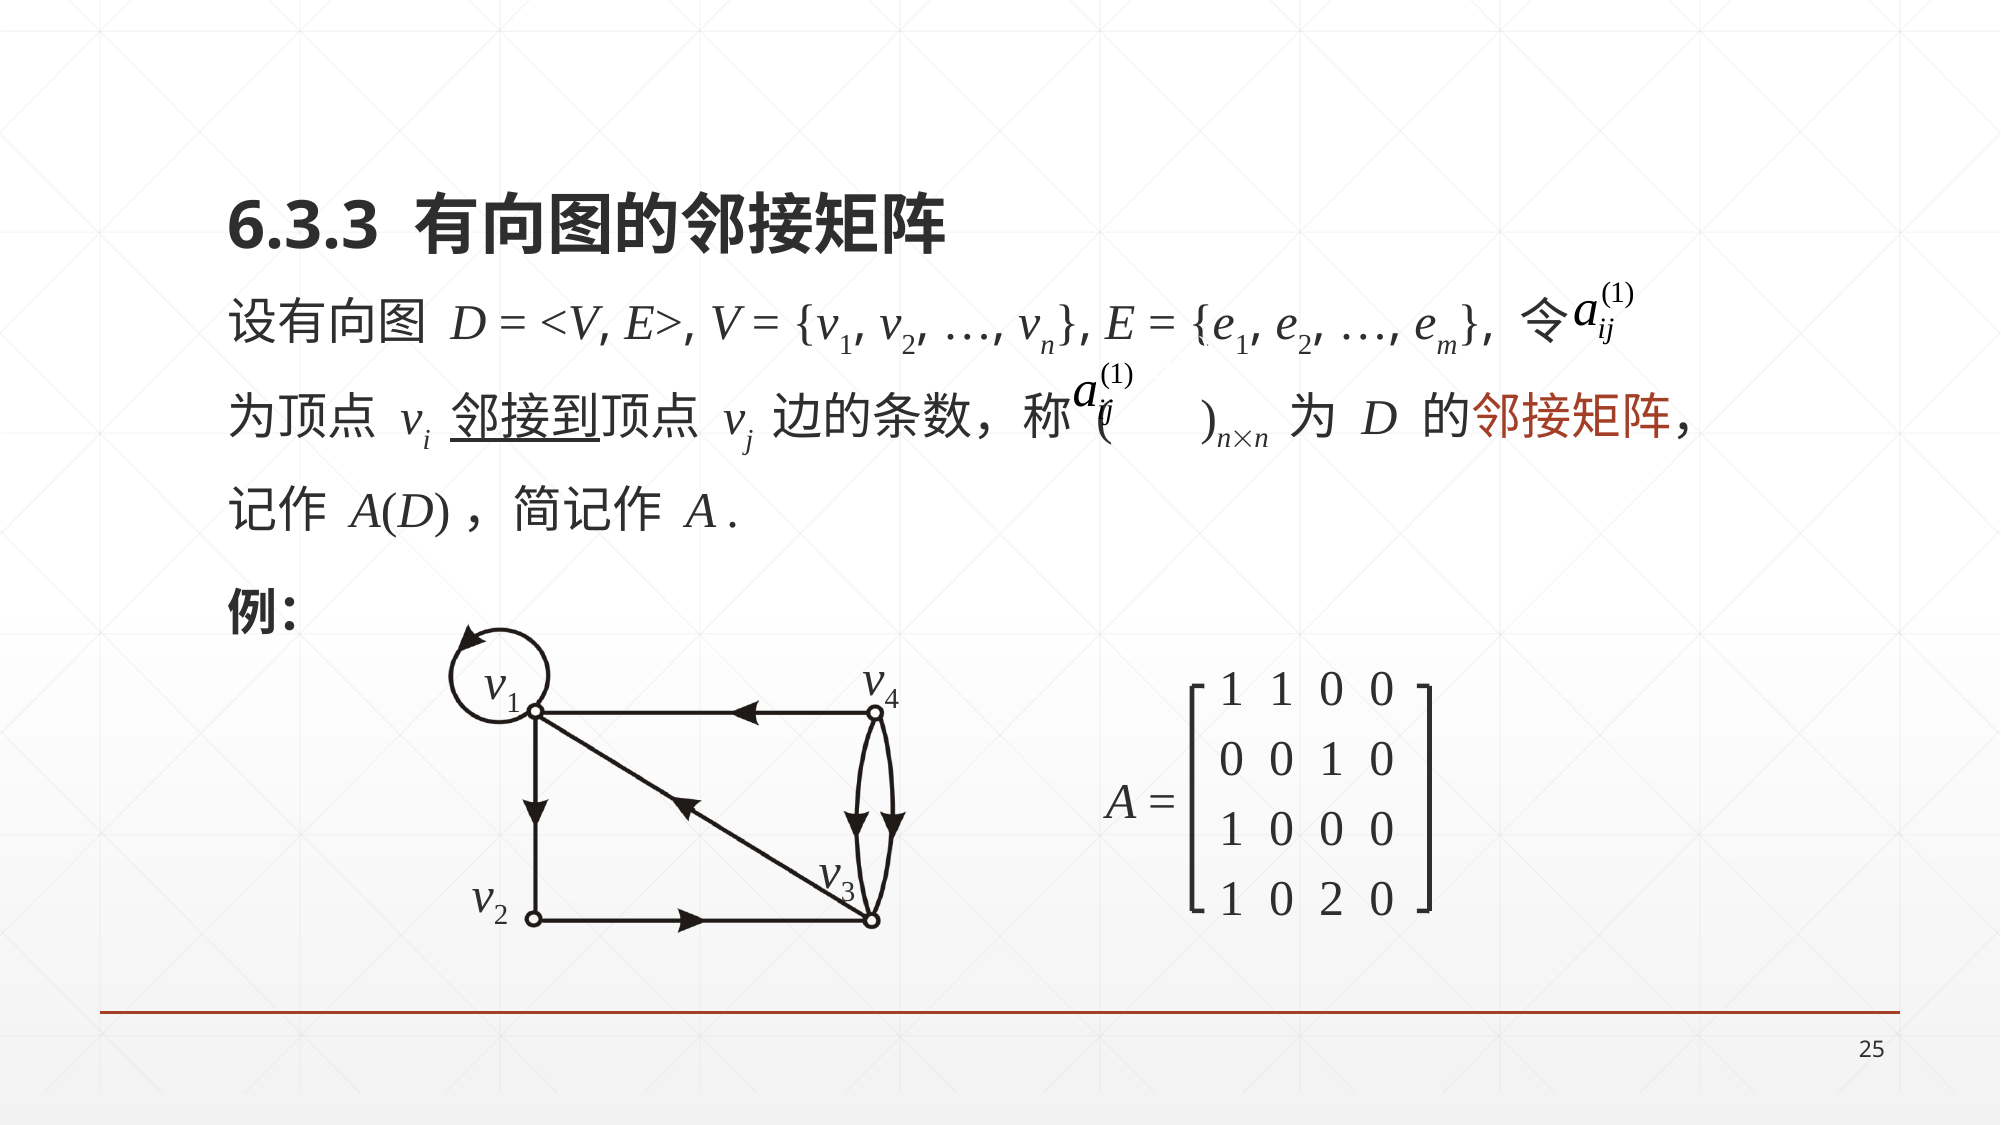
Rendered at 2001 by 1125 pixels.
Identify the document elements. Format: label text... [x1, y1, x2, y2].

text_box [1565, 269, 1643, 356]
slide_number 25 [1749, 1031, 1901, 1069]
text_box 设有向图 D = <V, E>, V = {v1, v2, …, vn}, E = {e1, e2, …, em}, 令 为顶点 vi 邻接到顶点 vj 边的条数，称 ( )nn 为 D 的邻接矩阵， 记作 A(D)，简记作 A . [212, 271, 1788, 545]
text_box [1064, 350, 1142, 437]
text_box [1091, 648, 1430, 943]
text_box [448, 623, 953, 933]
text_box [1141, 327, 1219, 406]
text_box 6.3.3 有向图的邻接矩阵 [212, 82, 1788, 271]
title 例： [212, 573, 449, 649]
